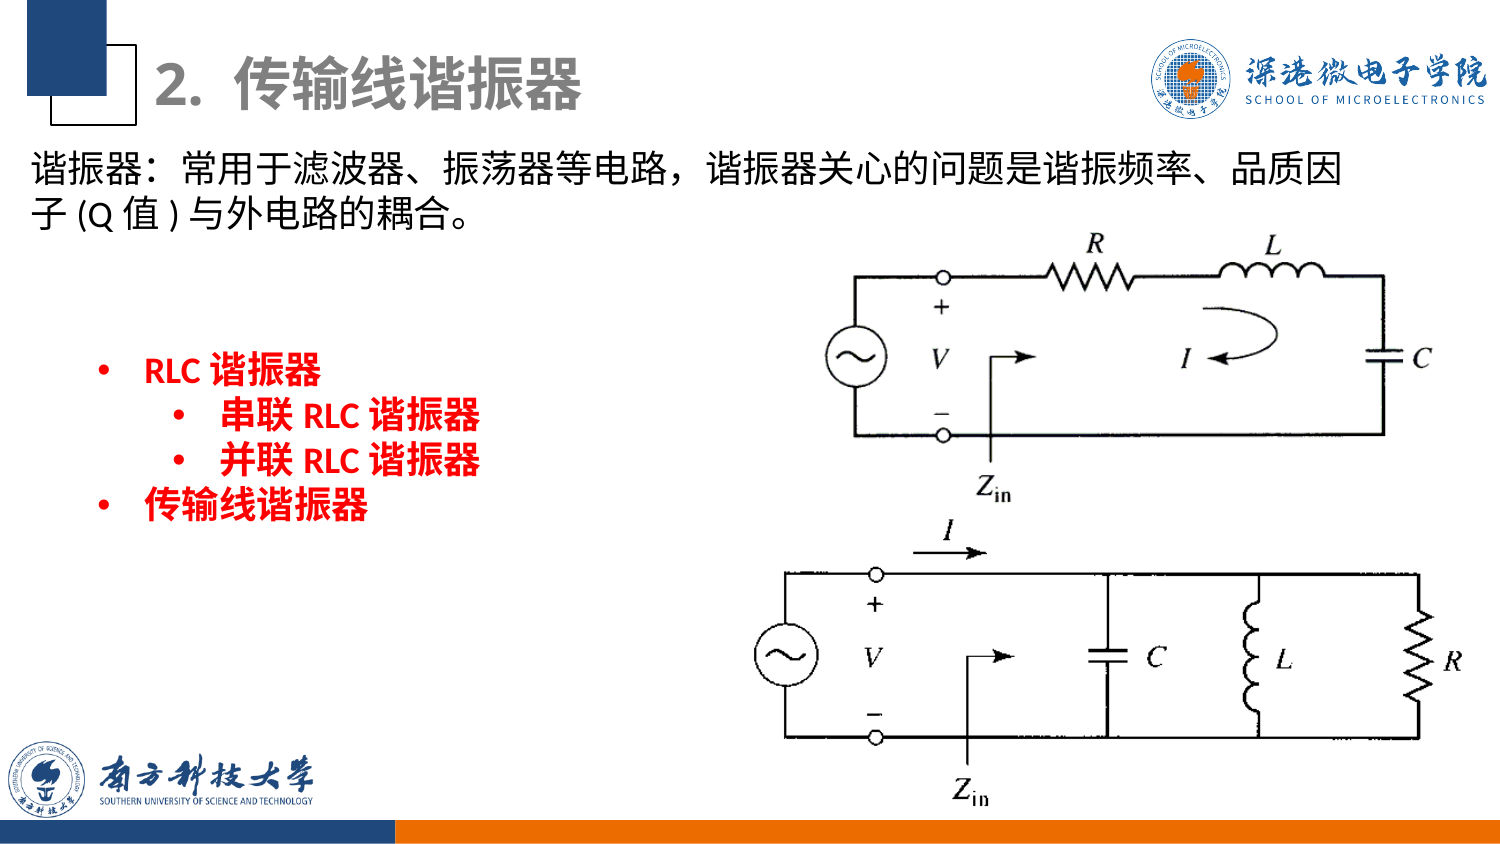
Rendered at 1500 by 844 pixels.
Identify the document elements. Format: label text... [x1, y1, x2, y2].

picture [737, 516, 1470, 813]
picture [0, 739, 320, 820]
title 2. 传输线谐振器 [139, 39, 1397, 138]
text_box 谐振器：常用于滤波器、振荡器等电路，谐振器关心的问题是谐振频率、品质因子(Q值)与外电路的耦合。 [15, 137, 1380, 243]
picture [1397, 39, 1487, 119]
text_box RLC谐振器 串联RLC谐振器 并联RLC谐振器 传输线谐振器 [82, 339, 615, 534]
picture [808, 232, 1464, 512]
